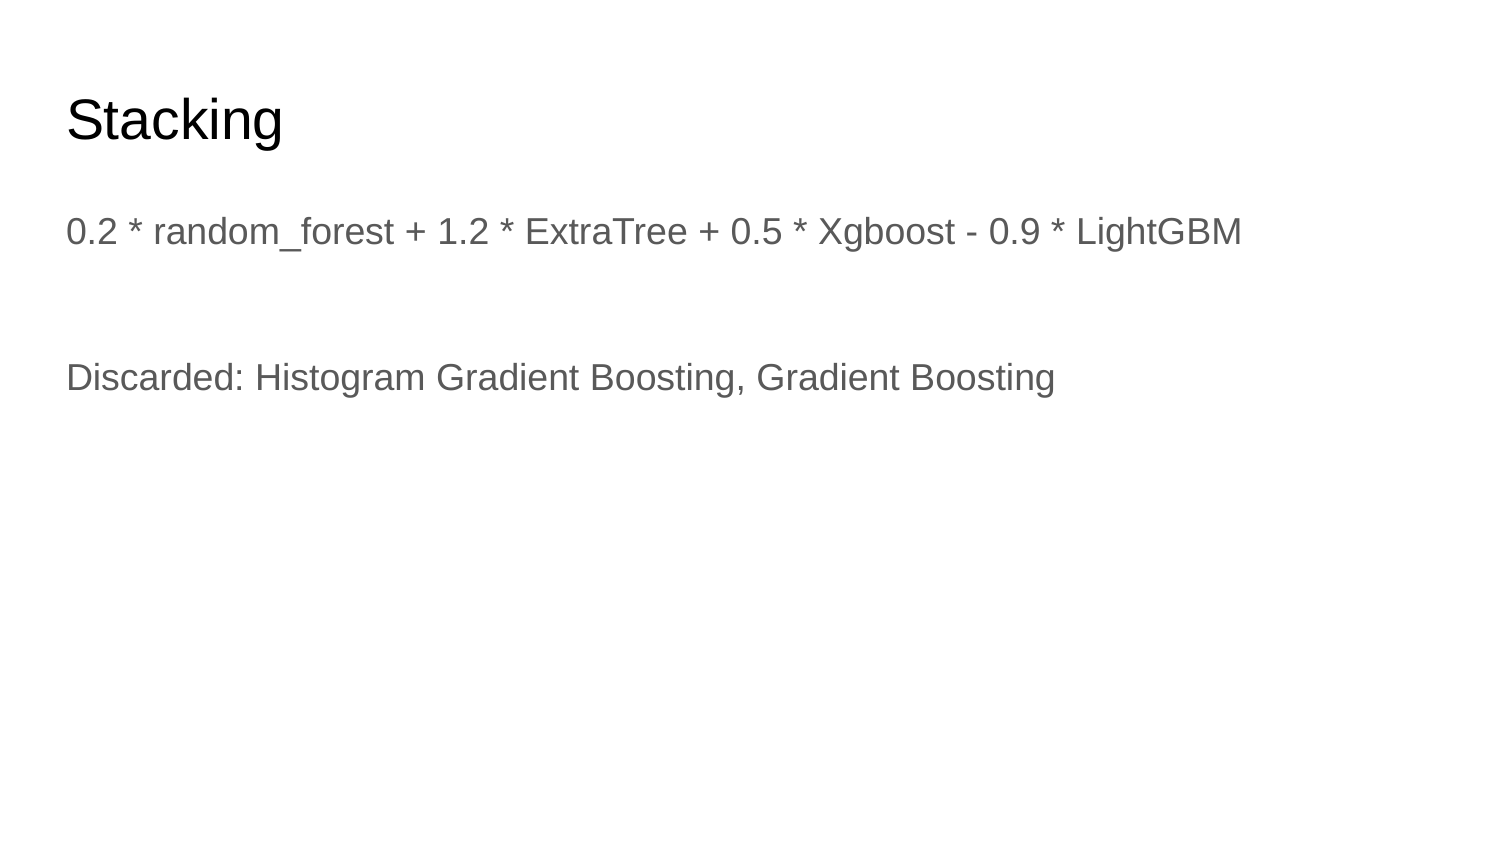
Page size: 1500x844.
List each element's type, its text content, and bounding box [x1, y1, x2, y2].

title Stacking [51, 72, 1449, 167]
list 0.2 * random_forest + 1.2 * ExtraTree + 0.5 * Xgboost - 0.9 * LightGBM Discarded: Histogram Gradient Boosting, Gradient Boosting [51, 189, 1449, 750]
